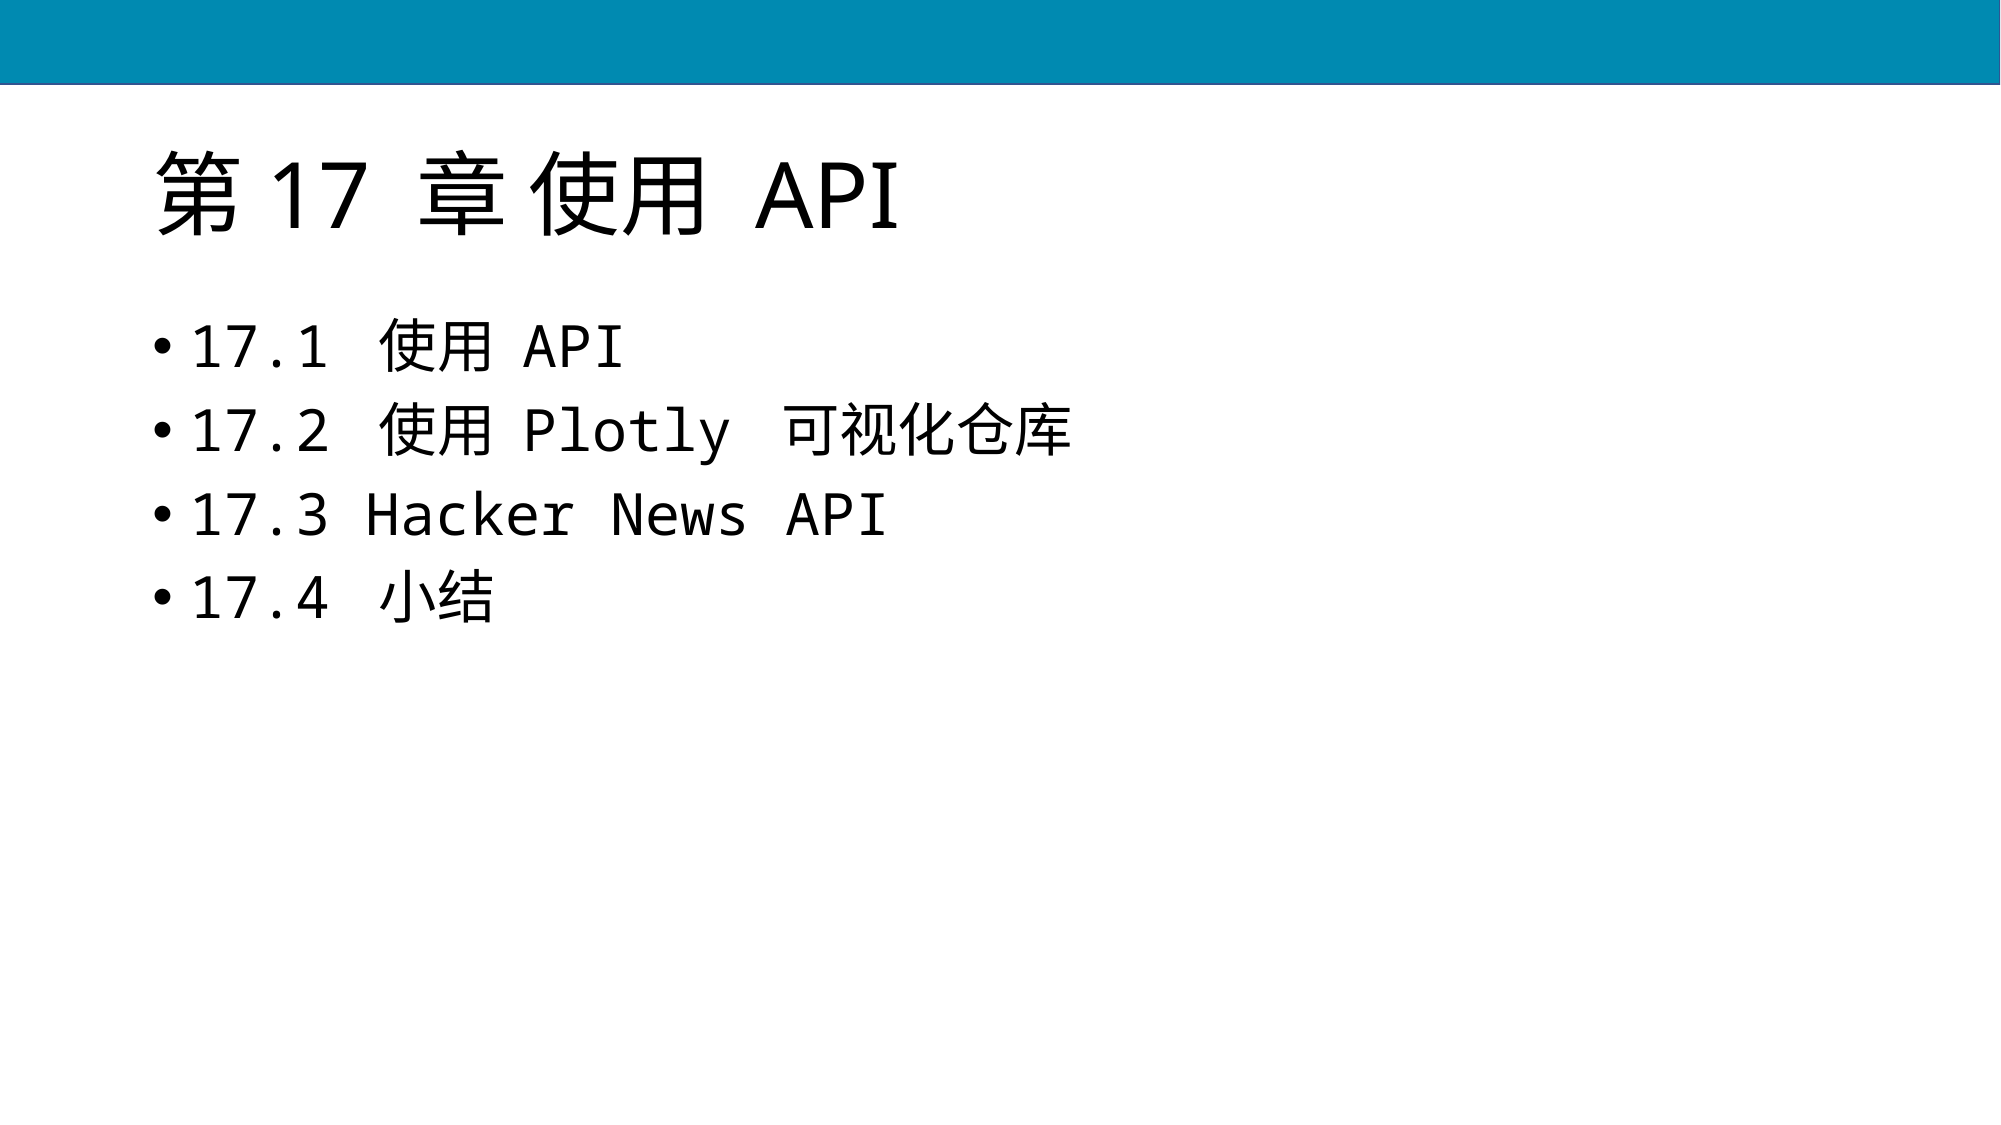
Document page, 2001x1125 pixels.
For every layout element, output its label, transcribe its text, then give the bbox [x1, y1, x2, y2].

list 17.1 使用 API 17.2 使用 Plotly 可视化仓库 17.3 Hacker News API 17.4 小结 [137, 310, 1863, 1024]
title 第17 章 使用 API [137, 115, 1863, 282]
